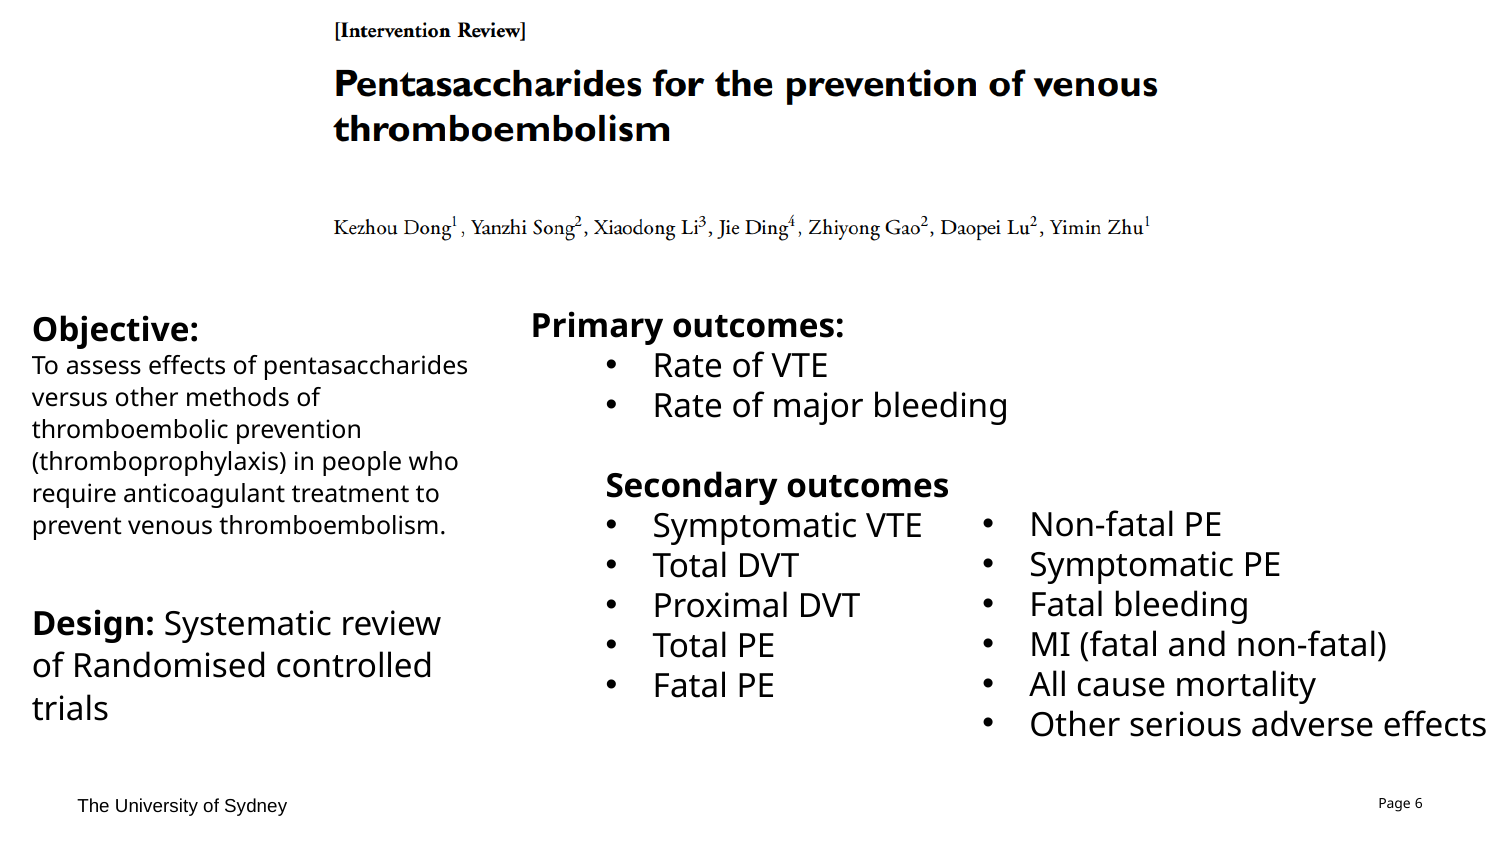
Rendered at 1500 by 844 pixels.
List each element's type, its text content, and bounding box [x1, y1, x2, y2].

picture [323, 4, 1177, 252]
text_box Primary outcomes: Rate of VTE Rate of major bleeding Secondary outcomes Symptomatic VTE Total DVT Proximal DVT Total PE Fatal PE [515, 297, 1042, 712]
text_box Non-fatal PE Symptomatic PE Fatal bleeding MI (fatal and non-fatal) All cause mortality Other serious adverse effects [892, 495, 1500, 790]
text_box Objective: To assess effects of pentasaccharides versus other methods of thromboembolic prevention (thromboprophylaxis) in people who require anticoagulant treatment to prevent venous thromboembolism. Design: Systematic review of Randomised controlled trials [17, 297, 497, 735]
